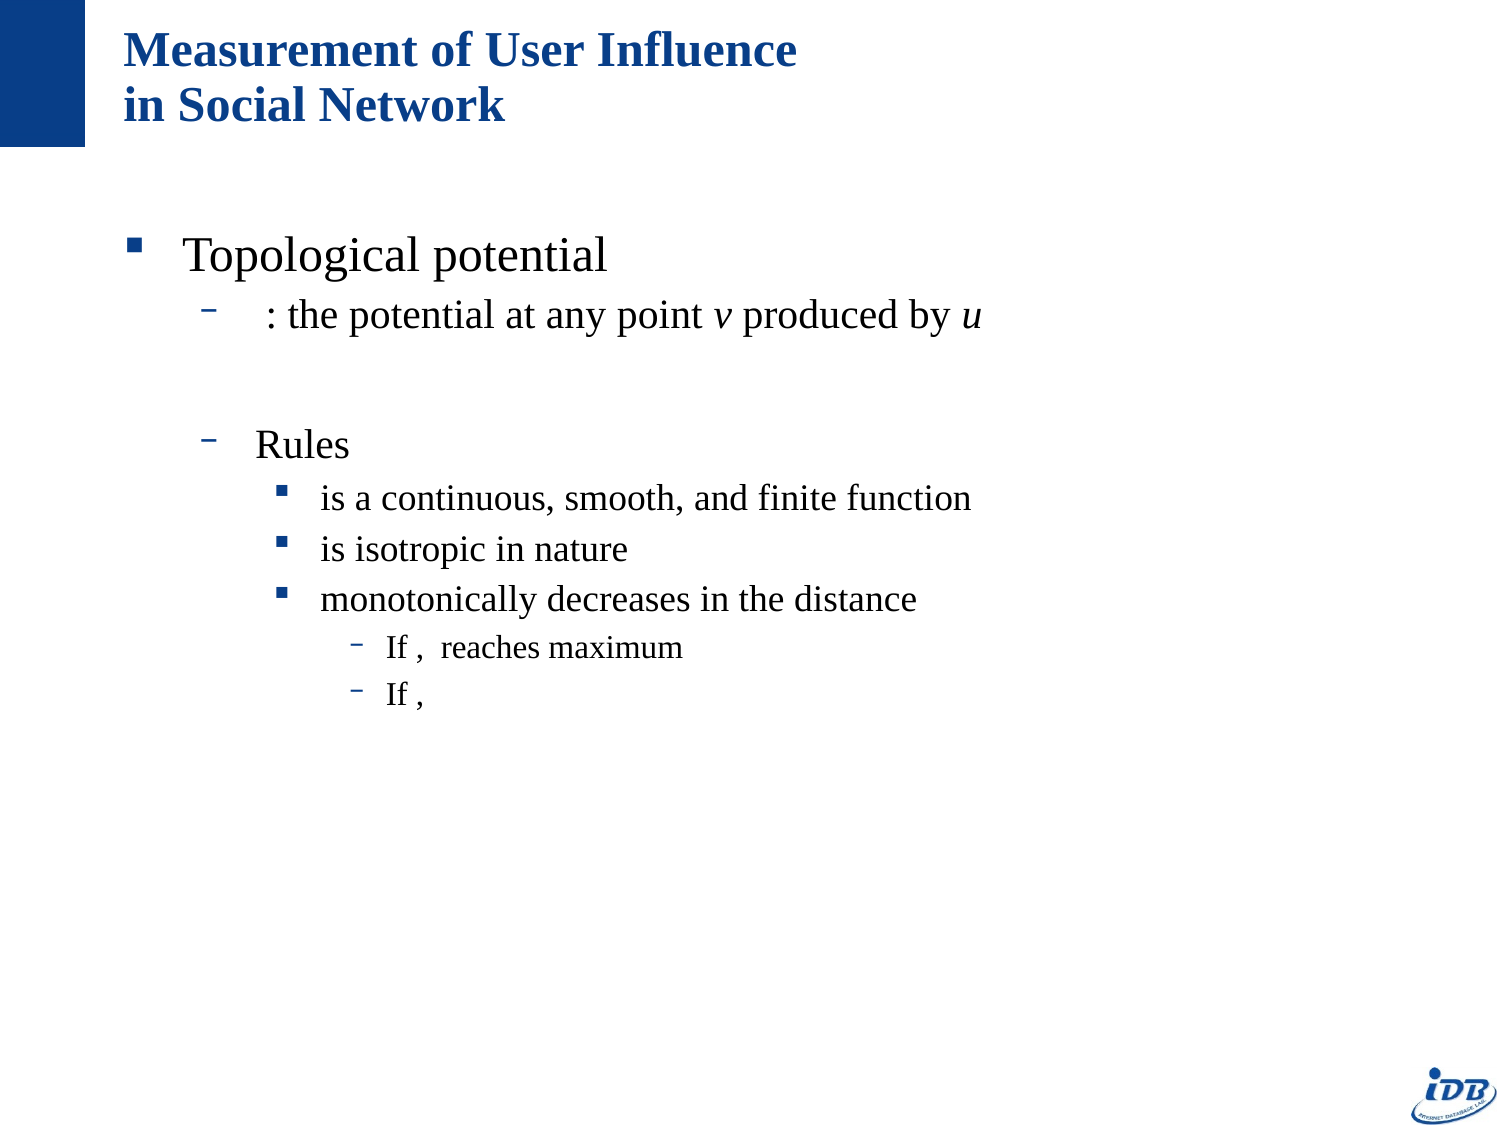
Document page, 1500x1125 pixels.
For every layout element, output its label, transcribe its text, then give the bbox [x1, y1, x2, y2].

picture [1411, 1067, 1497, 1125]
picture [0, 0, 85, 147]
title Measurement of User Influence in Social Network [108, 15, 1379, 140]
